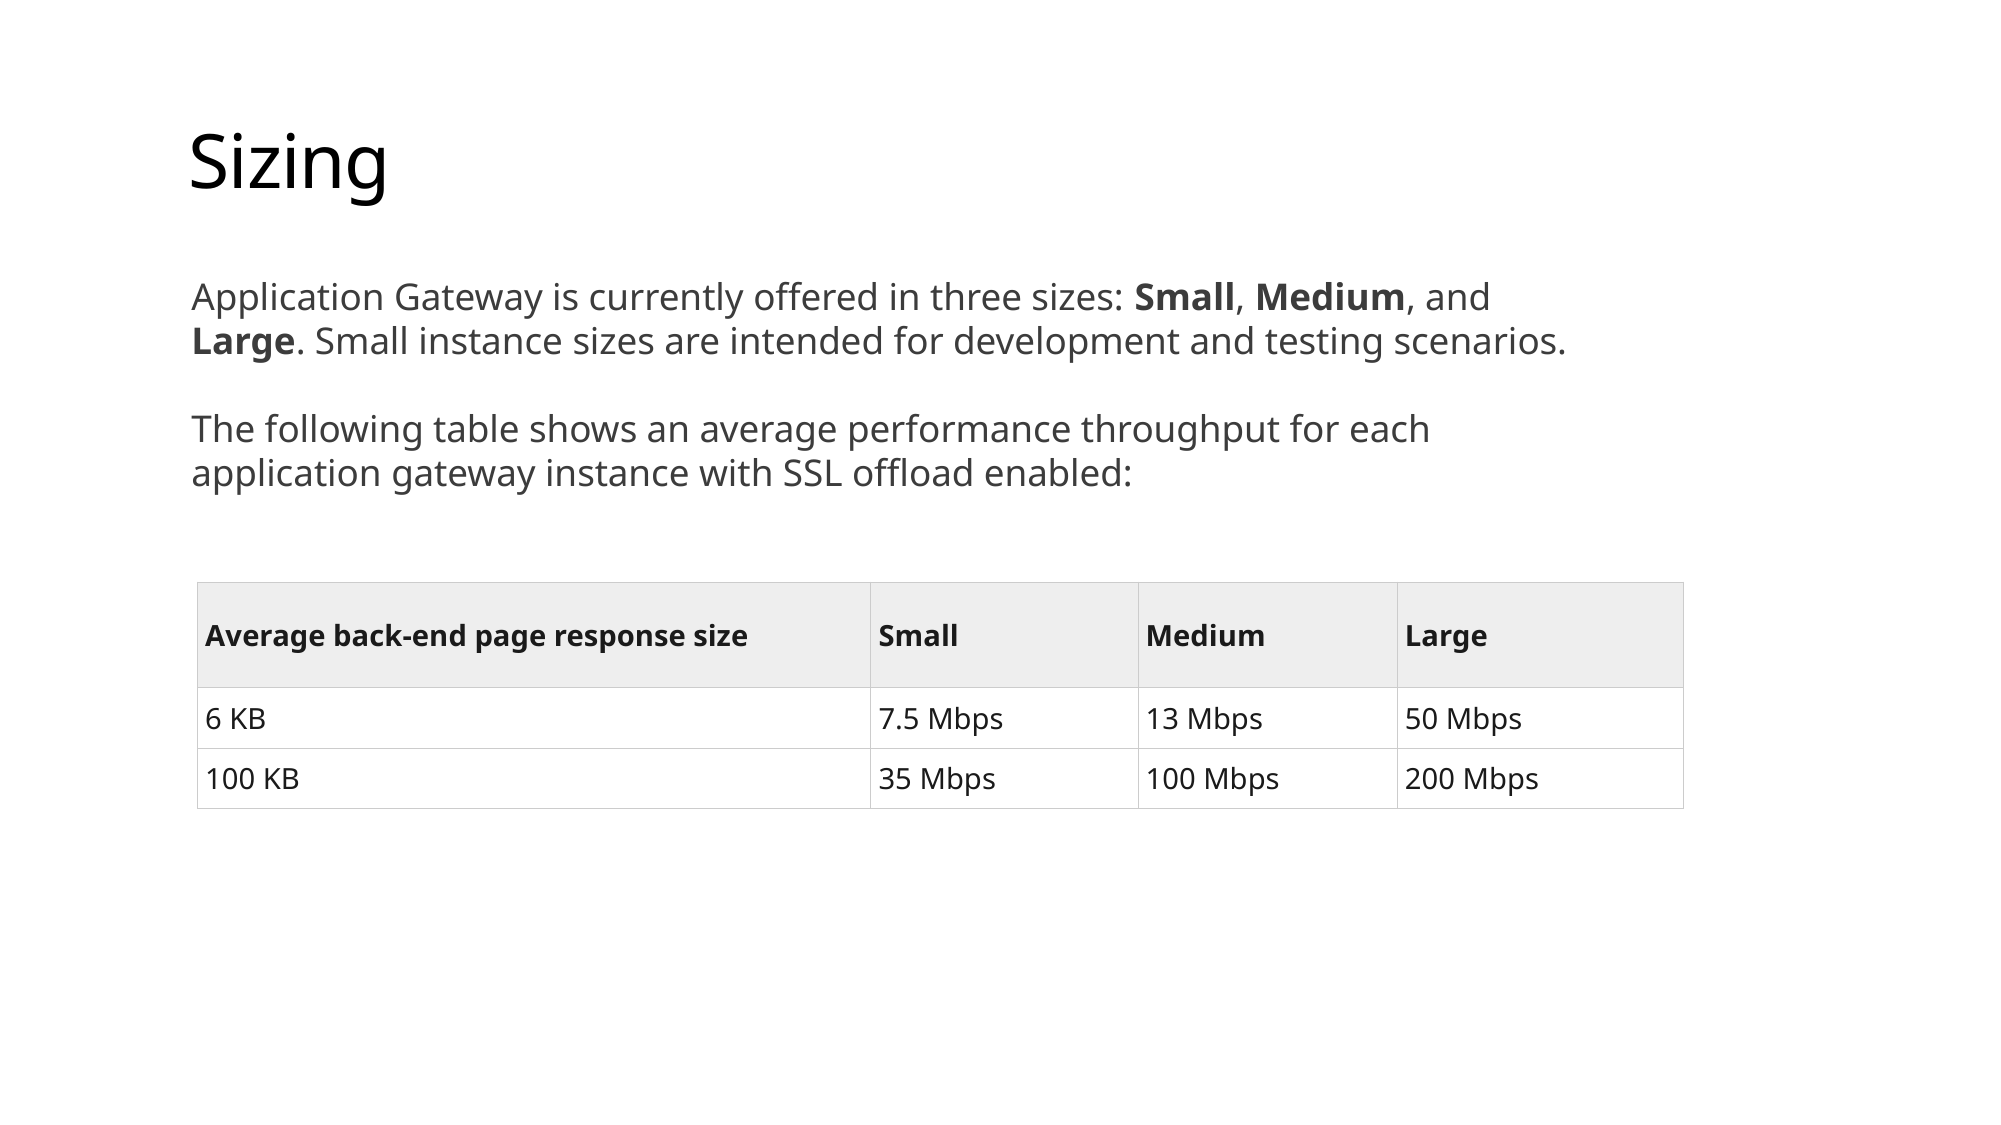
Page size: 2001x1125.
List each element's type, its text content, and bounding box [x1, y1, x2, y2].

table_cell 13 Mbps [1139, 688, 1397, 748]
title Sizing [188, 113, 1430, 205]
table_cell 6 KB [198, 688, 870, 748]
table_cell 100 KB [198, 749, 870, 808]
table_cell 50 Mbps [1398, 688, 1683, 748]
table_header Small [871, 583, 1138, 687]
table_cell 35 Mbps [871, 749, 1138, 808]
text_box Application Gateway is currently offered in three sizes: Small, Medium, and Large. Small instance sizes are intended for development and testing scenarios. The following table shows an average performance throughput for each application gateway instance with SSL offload enabled: [176, 266, 1604, 502]
table_cell 100 Mbps [1139, 749, 1397, 808]
table_header Medium [1139, 583, 1397, 687]
table_cell 200 Mbps [1398, 749, 1683, 808]
table_header Average back-end page response size [198, 583, 870, 687]
table_cell 7.5 Mbps [871, 688, 1138, 748]
table_header Large [1398, 583, 1683, 687]
